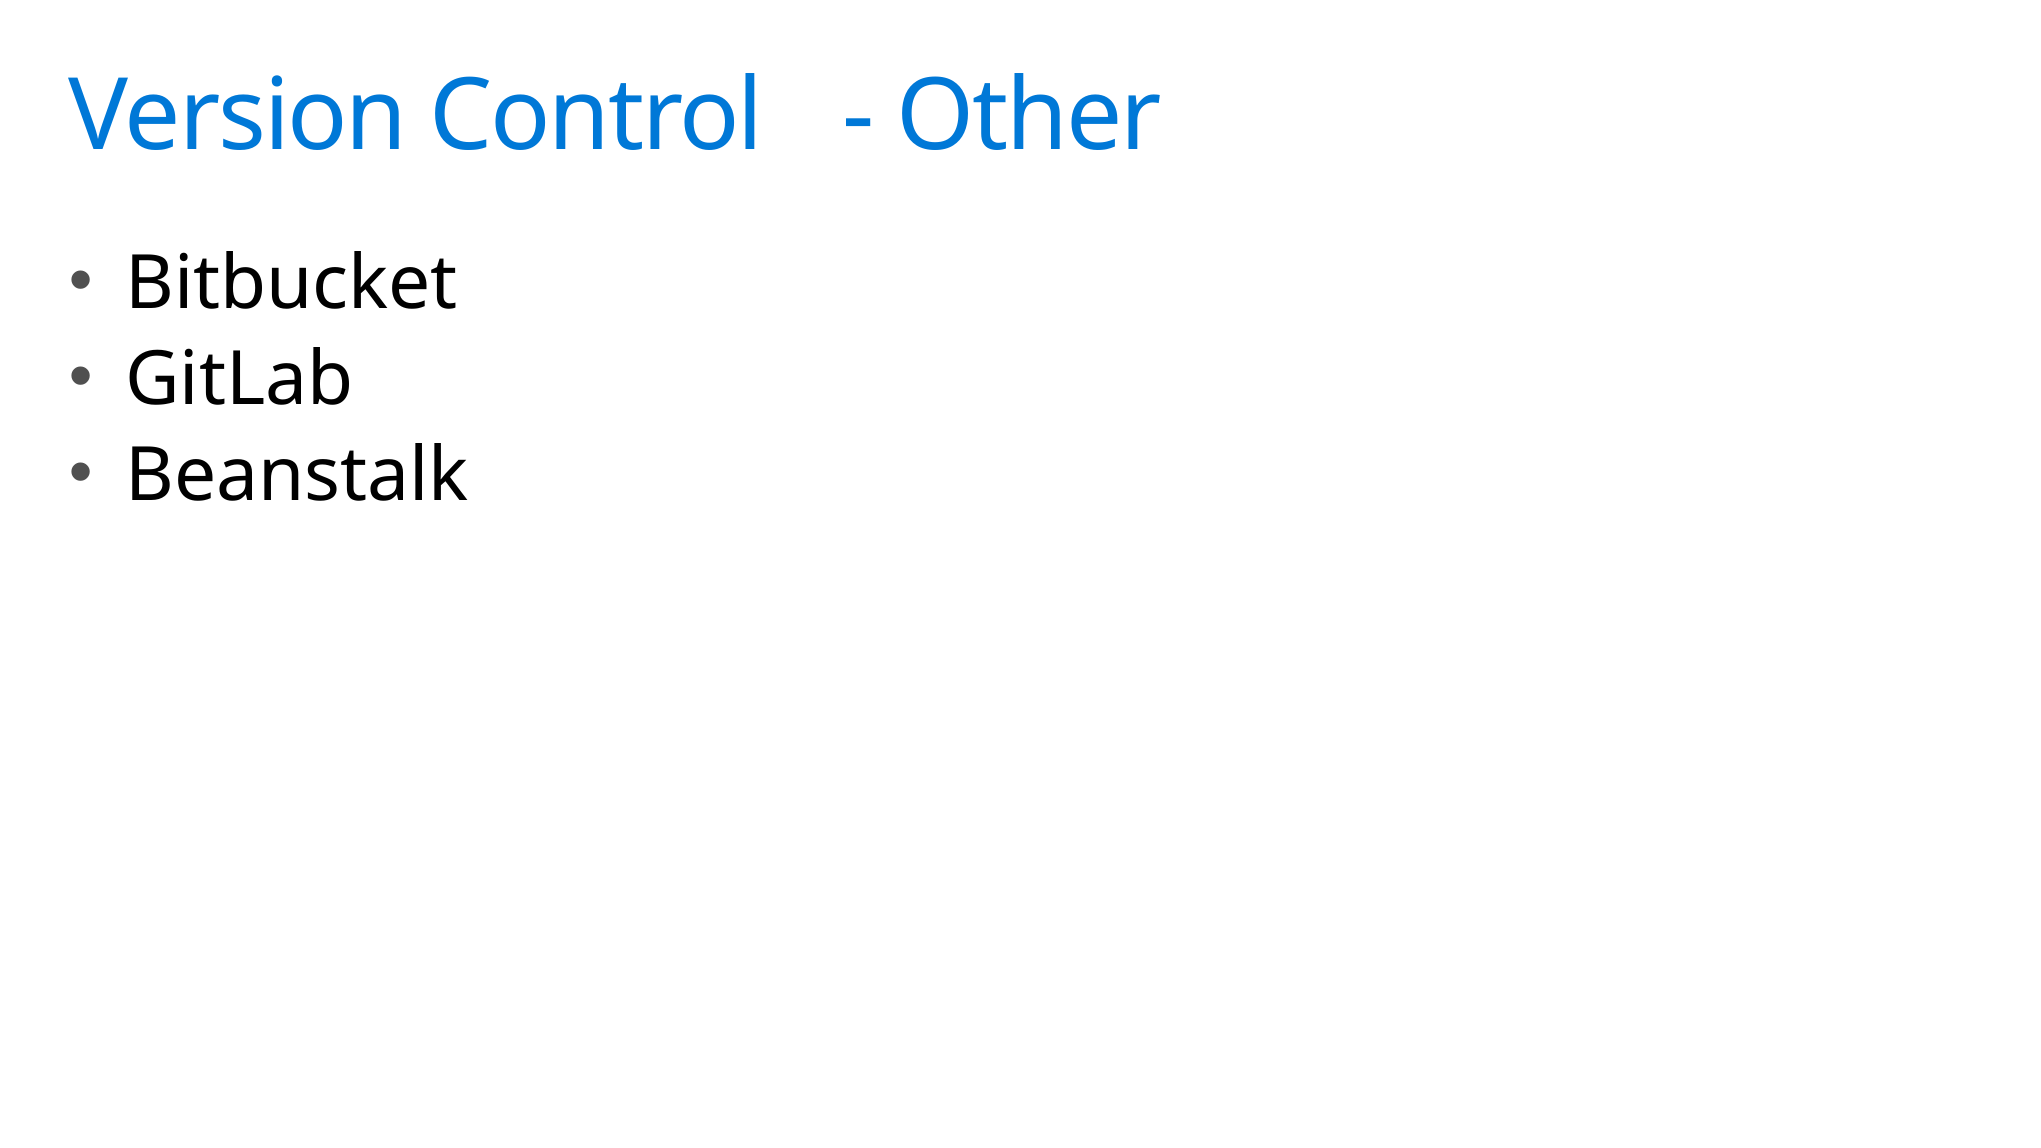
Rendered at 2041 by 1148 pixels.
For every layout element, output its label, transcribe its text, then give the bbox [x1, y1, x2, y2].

list Bitbucket GitLab Beanstalk [45, 228, 1996, 541]
title Version Control - Other [45, 48, 1996, 199]
